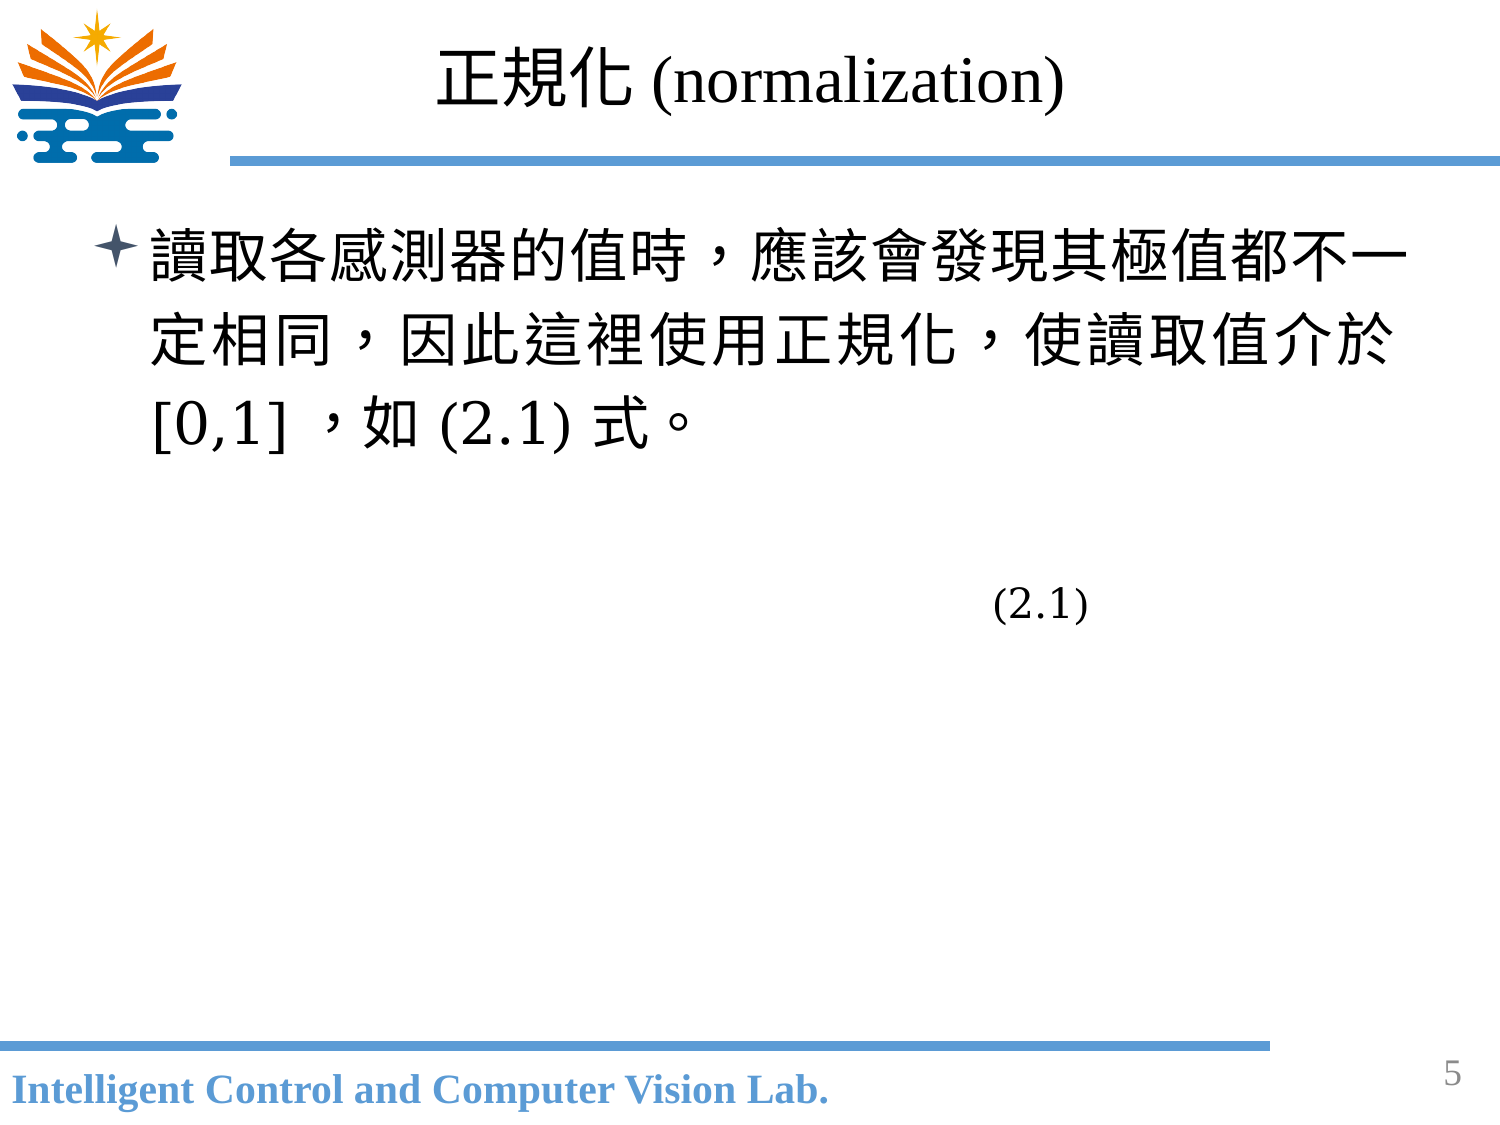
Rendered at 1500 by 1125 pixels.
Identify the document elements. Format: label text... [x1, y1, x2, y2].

slide_number 5 [1350, 1040, 1478, 1101]
title 正規化(normalization) [75, 0, 1427, 161]
picture [12, 8, 182, 163]
